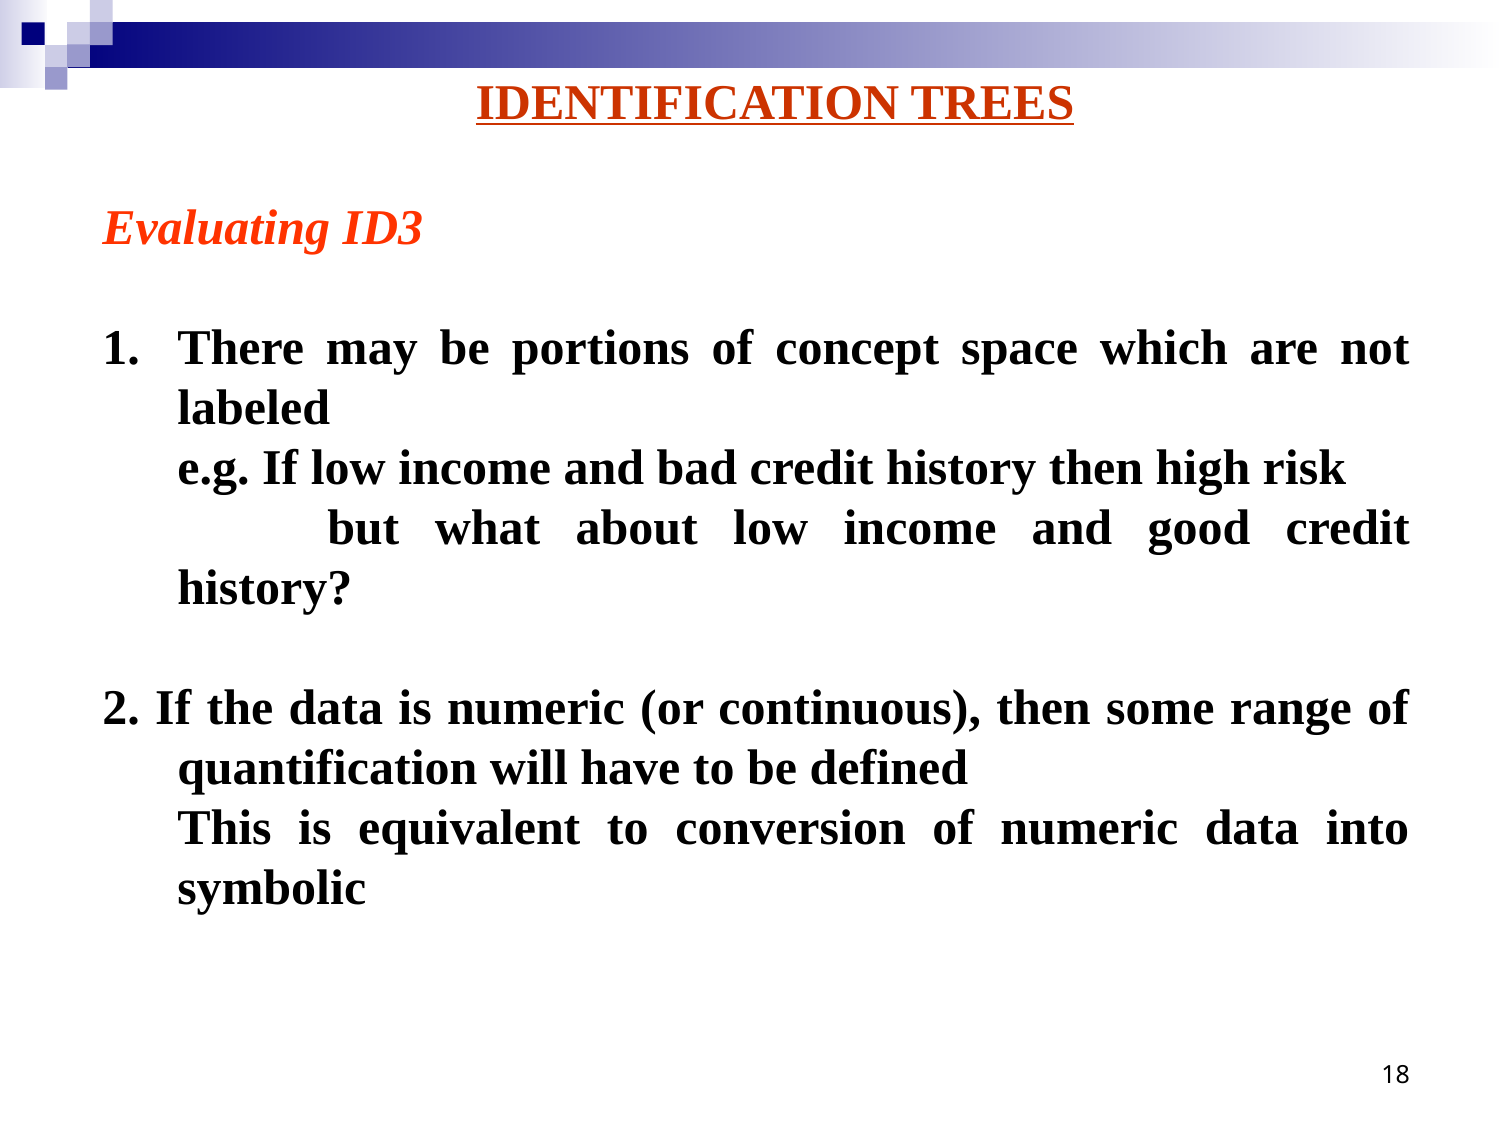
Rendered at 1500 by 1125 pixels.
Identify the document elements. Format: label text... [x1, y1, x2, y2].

text_box IDENTIFICATION TREES [187, 62, 1363, 138]
text_box Evaluating ID3 There may be portions of concept space which are not labeled e.g. If low income and bad credit history then high risk but what about low income and good credit history? 2. If the data is numeric (or continuous), then some range of quantification will have to be defined This is equivalent to conversion of numeric data into symbolic [87, 187, 1425, 923]
slide_number 18 [1074, 1024, 1426, 1101]
